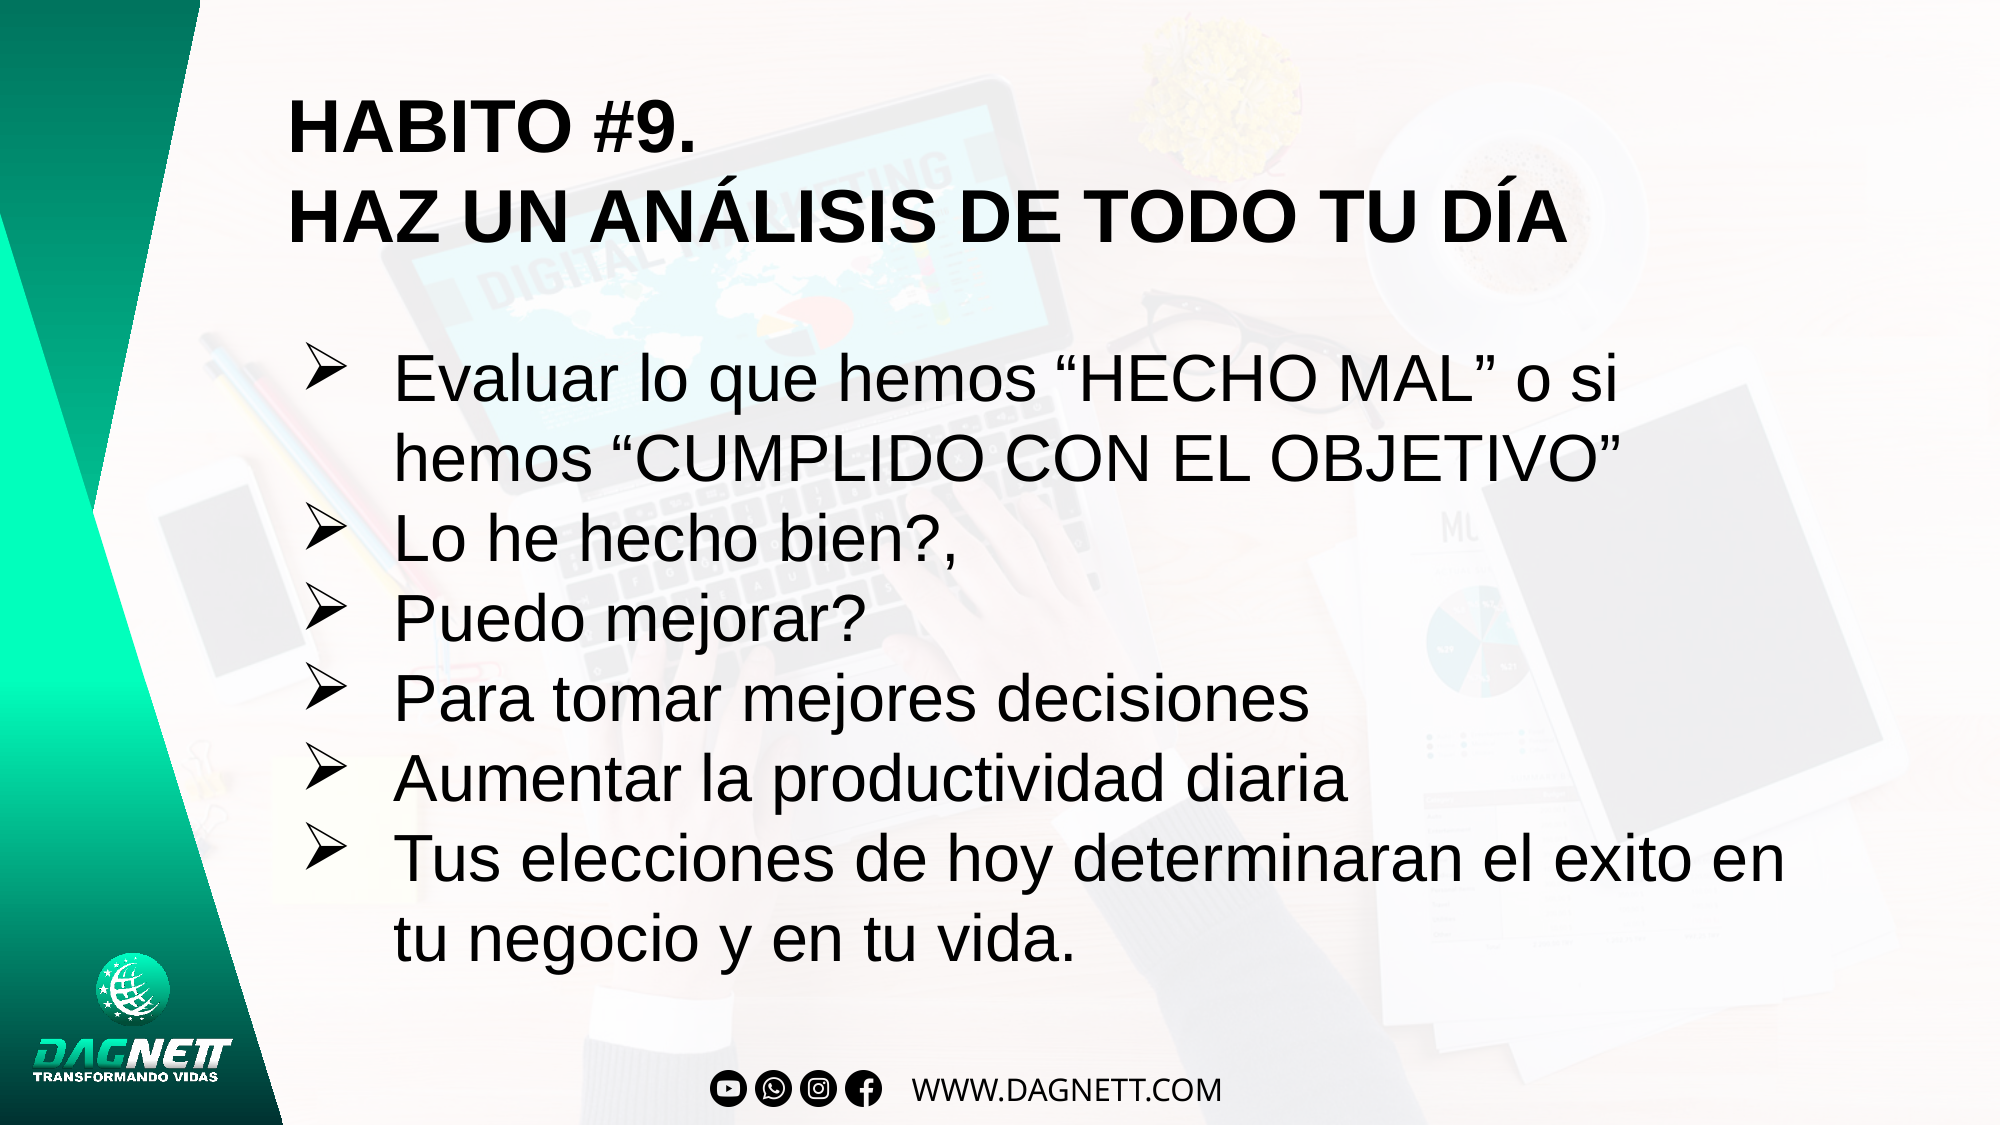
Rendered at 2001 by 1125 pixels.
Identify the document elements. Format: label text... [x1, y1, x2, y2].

text_box HABITO #9. HAZ UN ANÁLISIS DE TODO TU DÍA [272, 69, 1826, 265]
picture [755, 1070, 792, 1107]
picture [710, 1070, 747, 1107]
picture [800, 1070, 837, 1107]
picture [22, 907, 242, 1107]
text_box Evaluar lo que hemos “HECHO MAL” o si hemos “CUMPLIDO CON EL OBJETIVO” Lo he hecho bien?, Puedo mejorar? Para tomar mejores decisiones Aumentar la productividad diaria Tus elecciones de hoy determinaran el exito en tu negocio y en tu vida. [285, 327, 1838, 982]
picture [845, 1070, 882, 1107]
